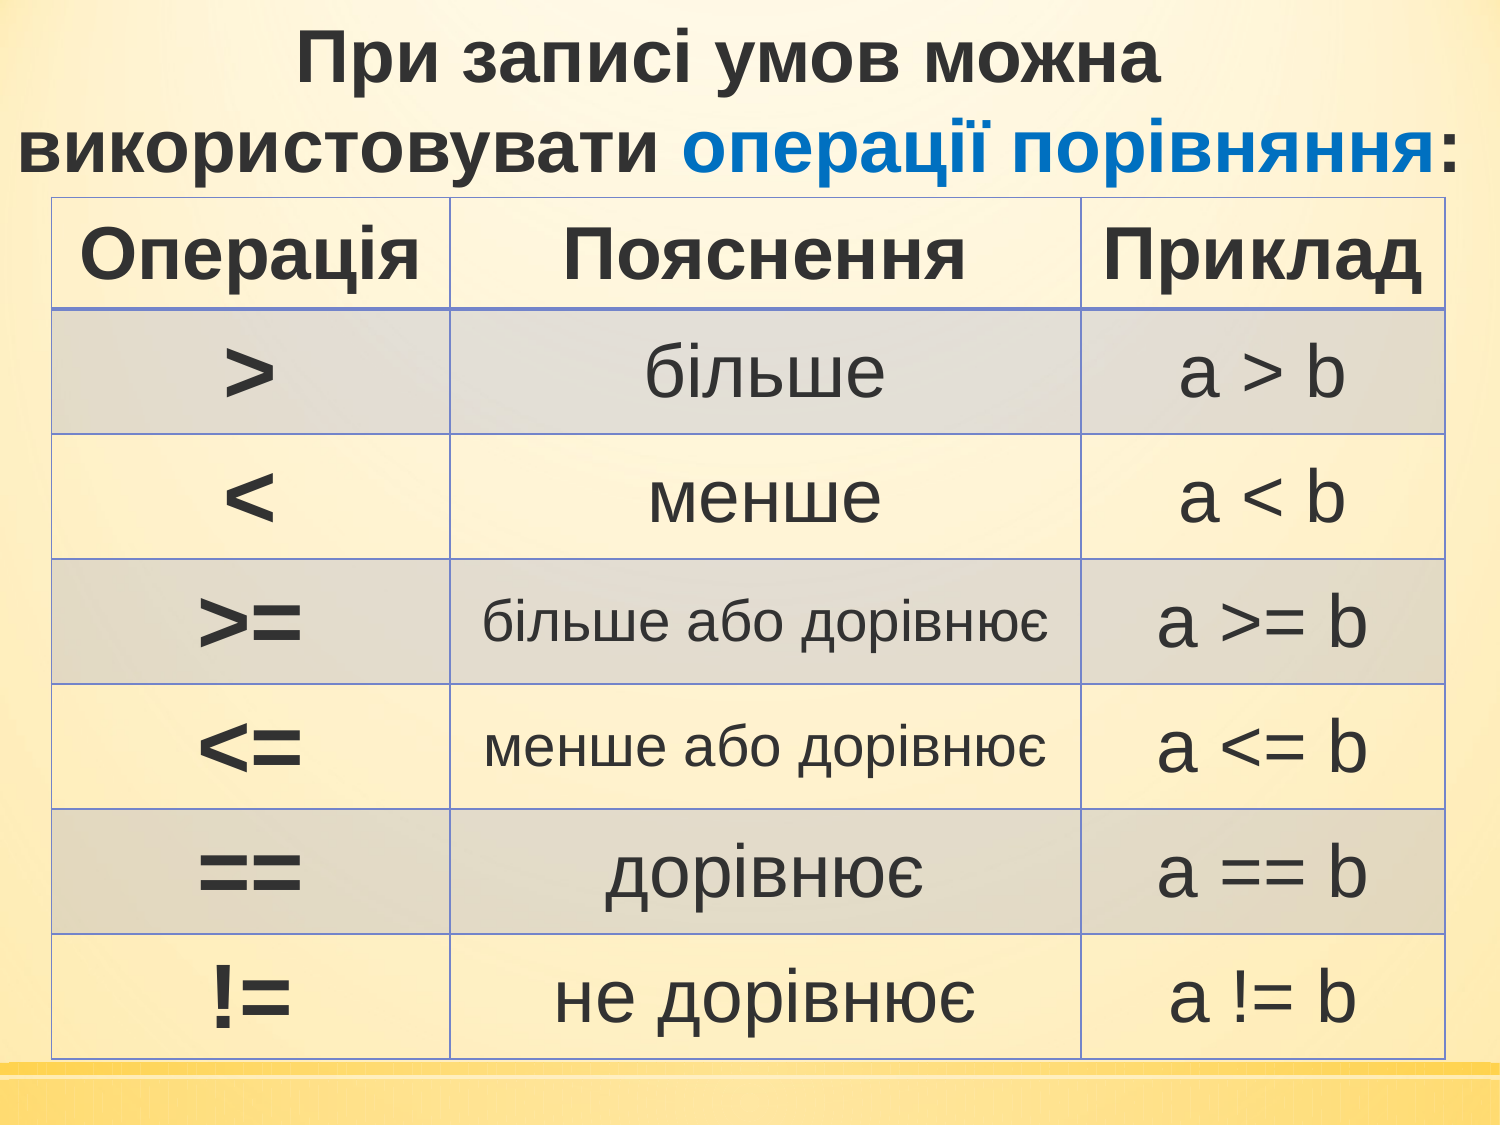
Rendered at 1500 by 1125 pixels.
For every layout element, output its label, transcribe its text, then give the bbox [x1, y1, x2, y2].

table_header Операція [52, 198, 449, 307]
table_cell a <= b [1082, 685, 1444, 808]
table_cell < [52, 435, 449, 558]
table_cell > [52, 311, 449, 433]
table_cell == [52, 810, 449, 933]
table_cell <= [52, 685, 449, 808]
table_cell не дорівнює [451, 935, 1080, 1058]
table_cell a == b [1082, 810, 1444, 933]
table_header Приклад [1082, 198, 1444, 307]
table_header Пояснення [451, 198, 1080, 307]
table_cell менше або дорівнює [451, 685, 1080, 808]
picture [0, 1075, 1500, 1079]
table_cell a < b [1082, 435, 1444, 558]
table_cell >= [52, 560, 449, 683]
text_box При записі умов можна використовувати операції порівняння: [0, 0, 1479, 195]
table_cell менше [451, 435, 1080, 558]
table_cell a > b [1082, 311, 1444, 433]
table_cell дорівнює [451, 810, 1080, 933]
table_cell != [52, 935, 449, 1058]
table_cell більше [451, 311, 1080, 433]
table_cell a != b [1082, 935, 1444, 1058]
picture [0, 0, 1500, 1062]
table_cell більше або дорівнює [451, 560, 1080, 683]
table_cell a >= b [1082, 560, 1444, 683]
